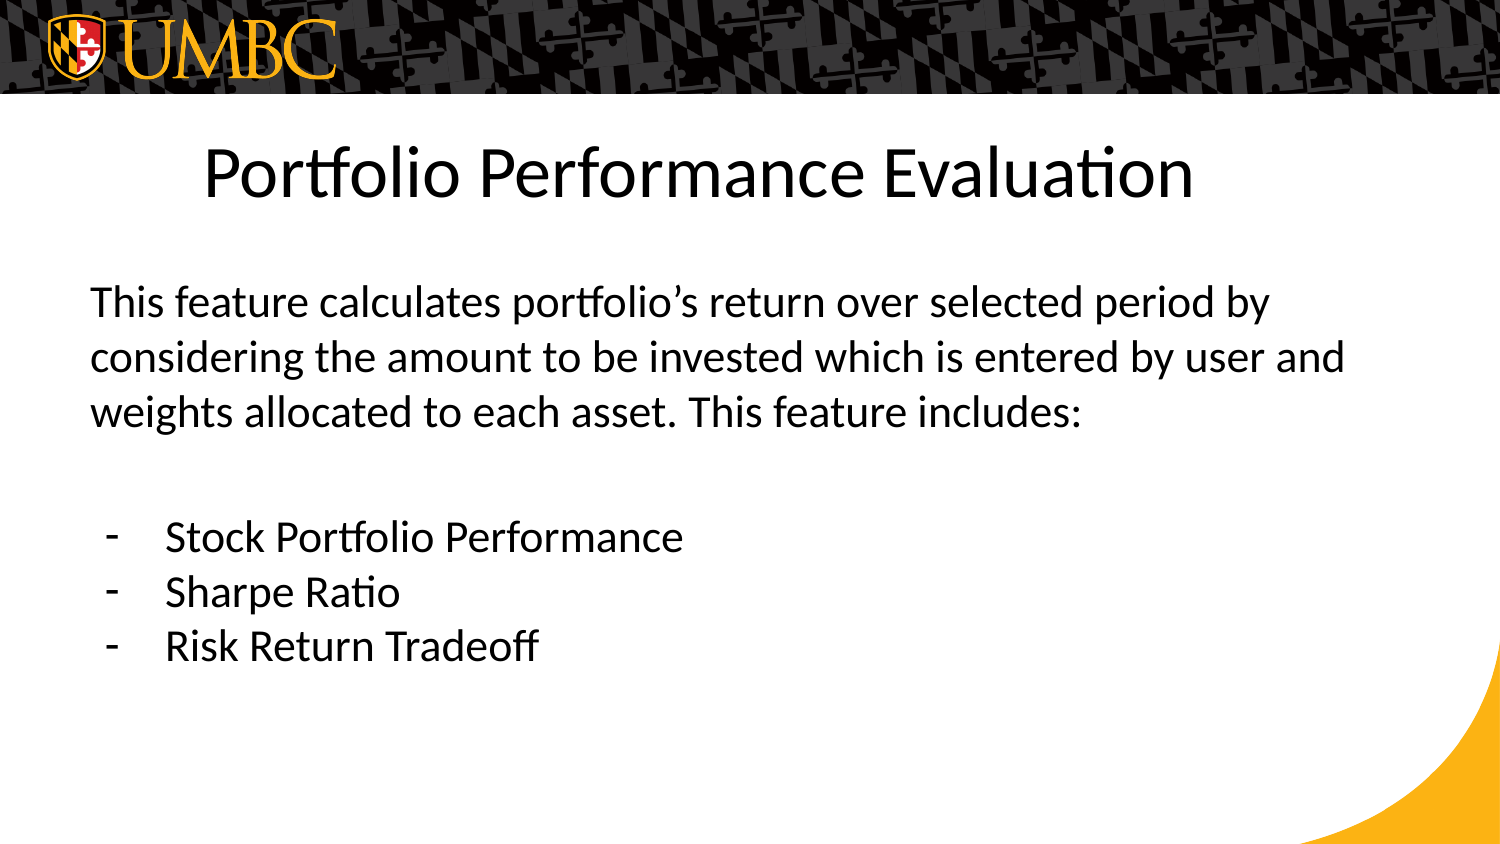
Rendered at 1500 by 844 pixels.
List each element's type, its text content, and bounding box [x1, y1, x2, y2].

picture [1299, 639, 1500, 844]
picture [0, 0, 1500, 94]
list This feature calculates portfolio’s return over selected period by considering the amount to be invested which is entered by user and weights allocated to each asset. This feature includes: Stock Portfolio Performance Sharpe Ratio Risk Return Tradeoff [75, 264, 1425, 754]
title Portfolio Performance Evaluation [75, 115, 1425, 221]
